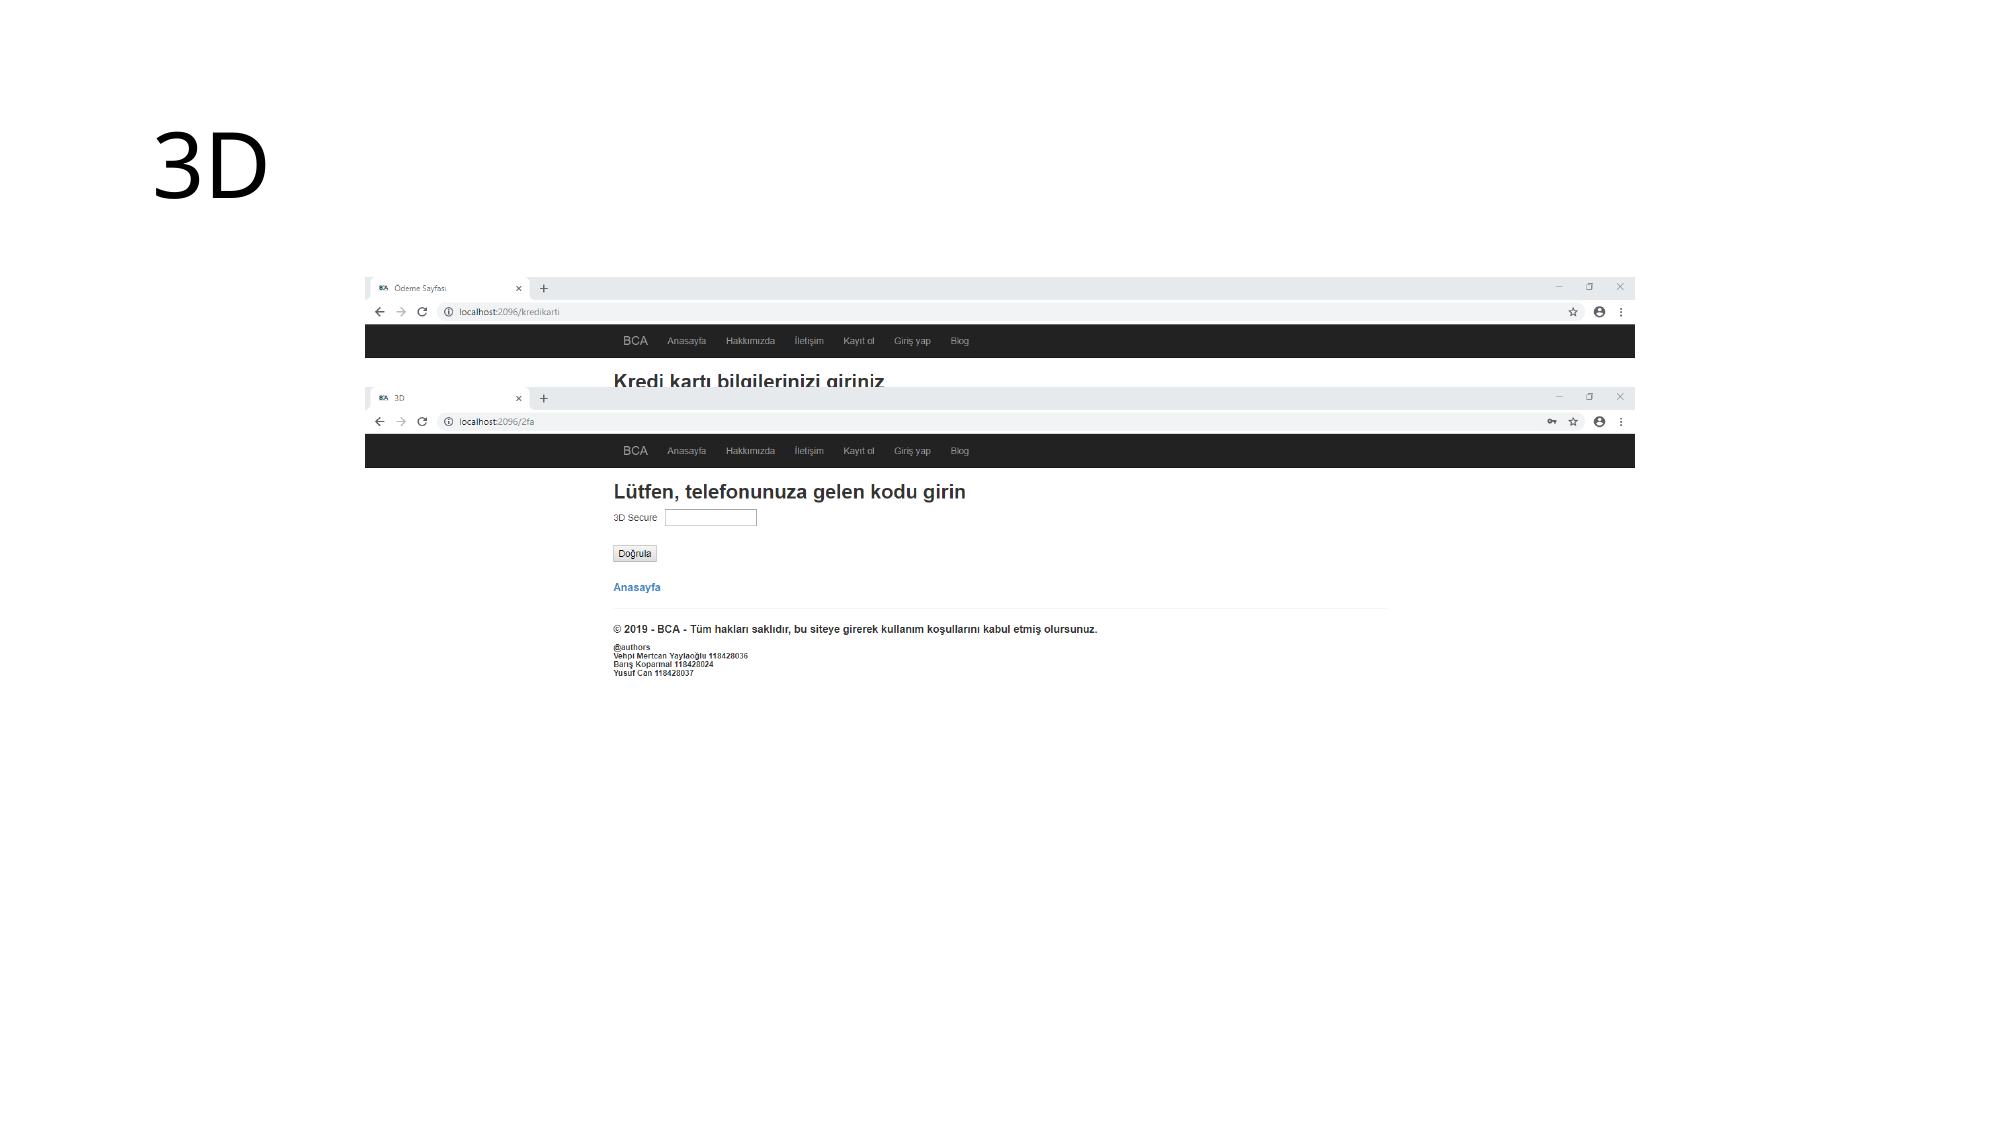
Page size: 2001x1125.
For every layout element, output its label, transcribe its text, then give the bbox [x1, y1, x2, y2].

title 3D [137, 59, 1863, 278]
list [365, 277, 1635, 992]
